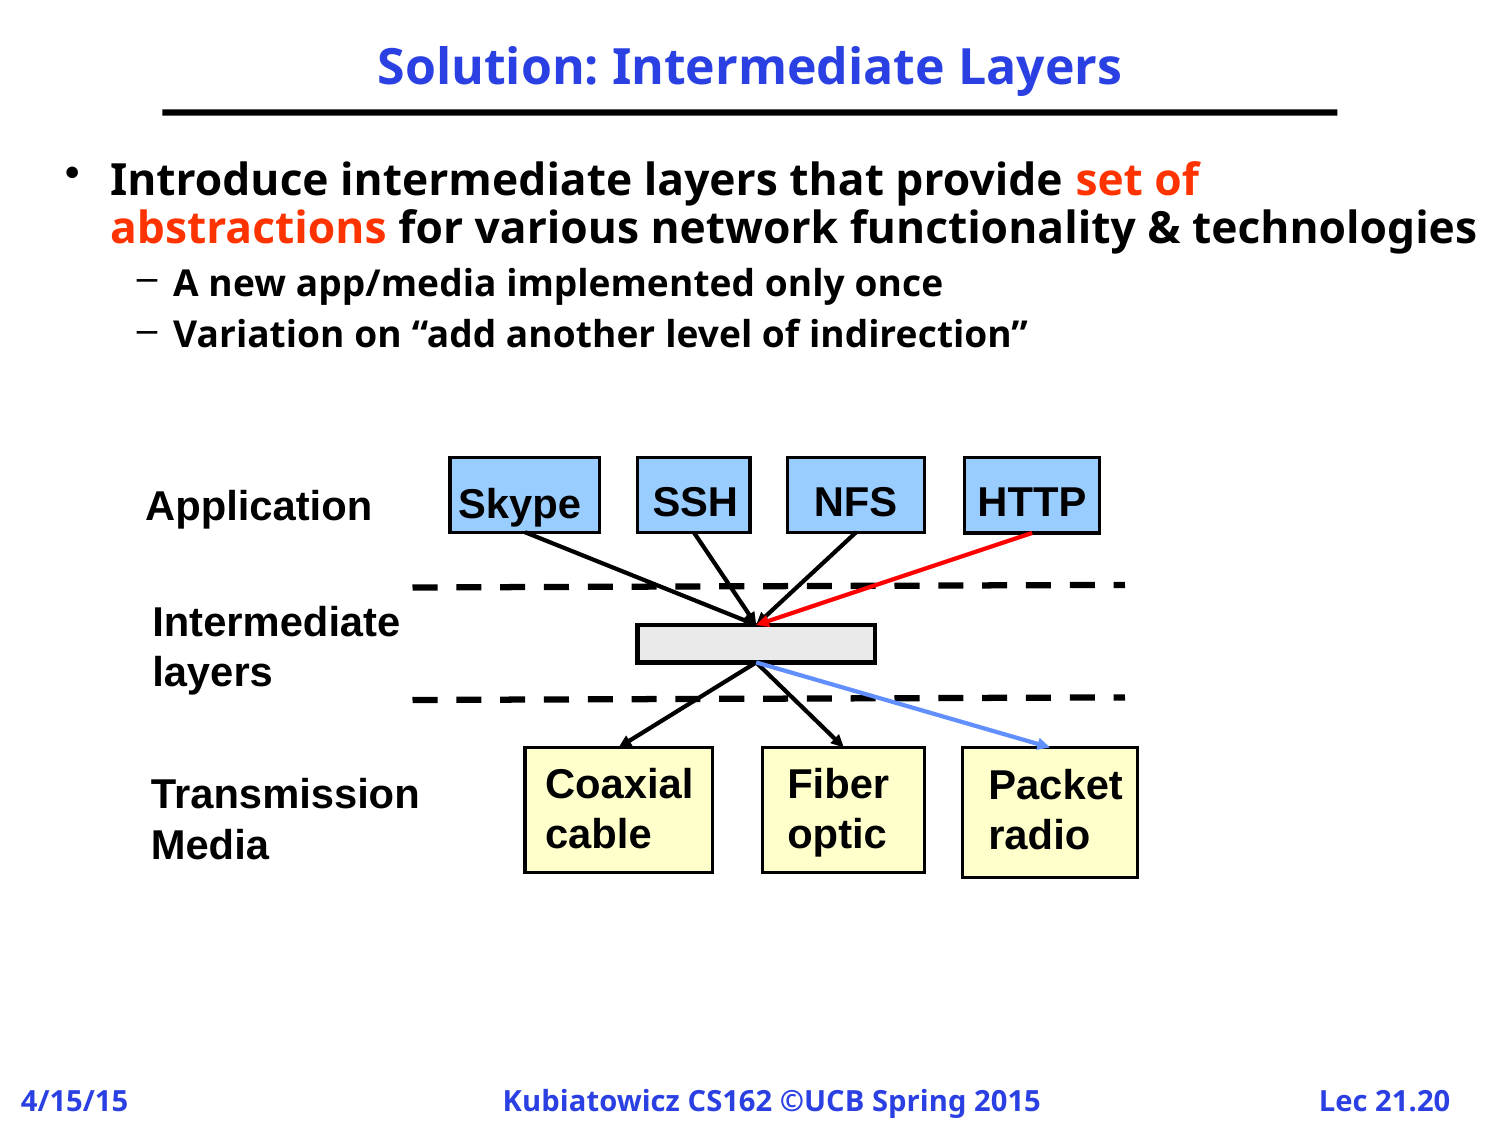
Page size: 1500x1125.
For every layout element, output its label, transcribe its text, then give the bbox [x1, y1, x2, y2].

text_box [787, 457, 925, 531]
title Solution: Intermediate Layers [162, 24, 1338, 113]
list Introduce intermediate layers that provide set of abstractions for various network functionality & technologies A new app/media implemented only once Variation on “add another level of indirection” [50, 149, 1500, 400]
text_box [962, 456, 1102, 534]
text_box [618, 664, 751, 747]
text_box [755, 532, 1033, 626]
text_box Intermediate layers [137, 587, 428, 703]
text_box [962, 747, 1140, 951]
text_box Skype [443, 469, 608, 535]
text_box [693, 533, 752, 624]
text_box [755, 662, 1051, 748]
text_box Transmission Media [135, 759, 435, 875]
text_box [525, 747, 713, 873]
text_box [524, 533, 692, 624]
text_box SSH [637, 467, 754, 532]
text_box Coaxial cable [529, 749, 720, 865]
text_box NFS [798, 467, 913, 531]
text_box [449, 457, 600, 469]
text_box [637, 630, 875, 662]
text_box Fiber optic [772, 757, 905, 865]
text_box [637, 457, 750, 467]
text_box [762, 757, 925, 873]
text_box Application [130, 471, 388, 537]
